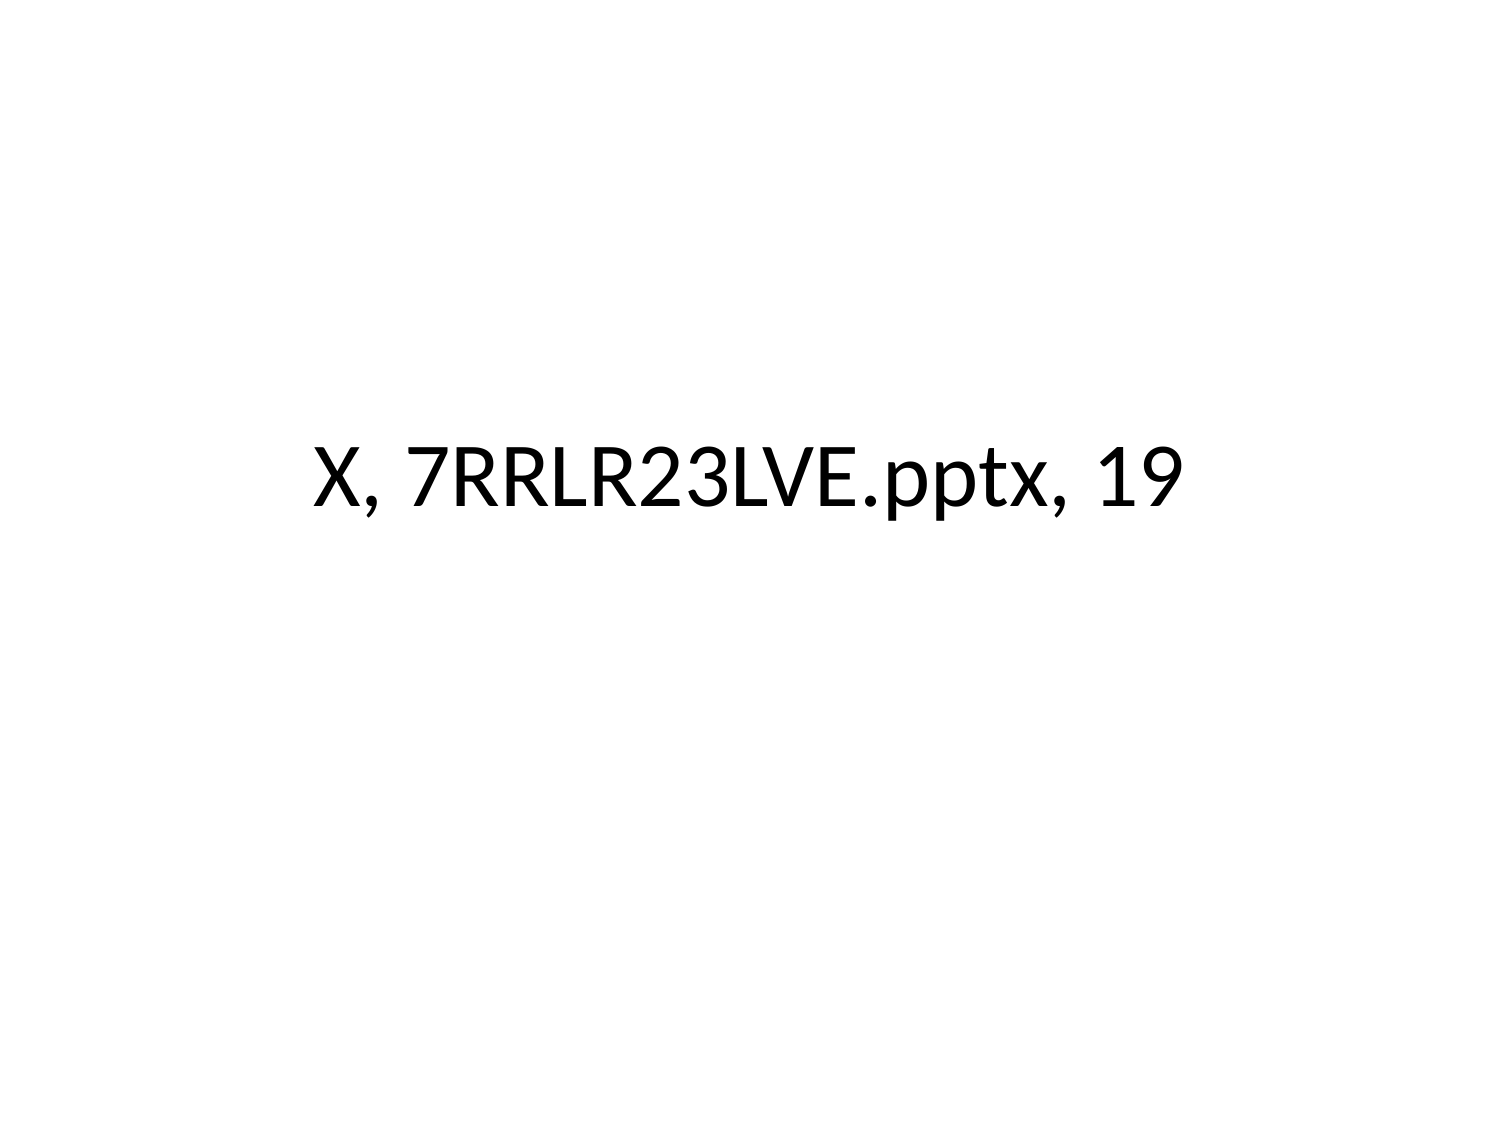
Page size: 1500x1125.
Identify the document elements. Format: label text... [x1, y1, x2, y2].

title X, 7RRLR23LVE.pptx, 19 [112, 349, 1388, 591]
